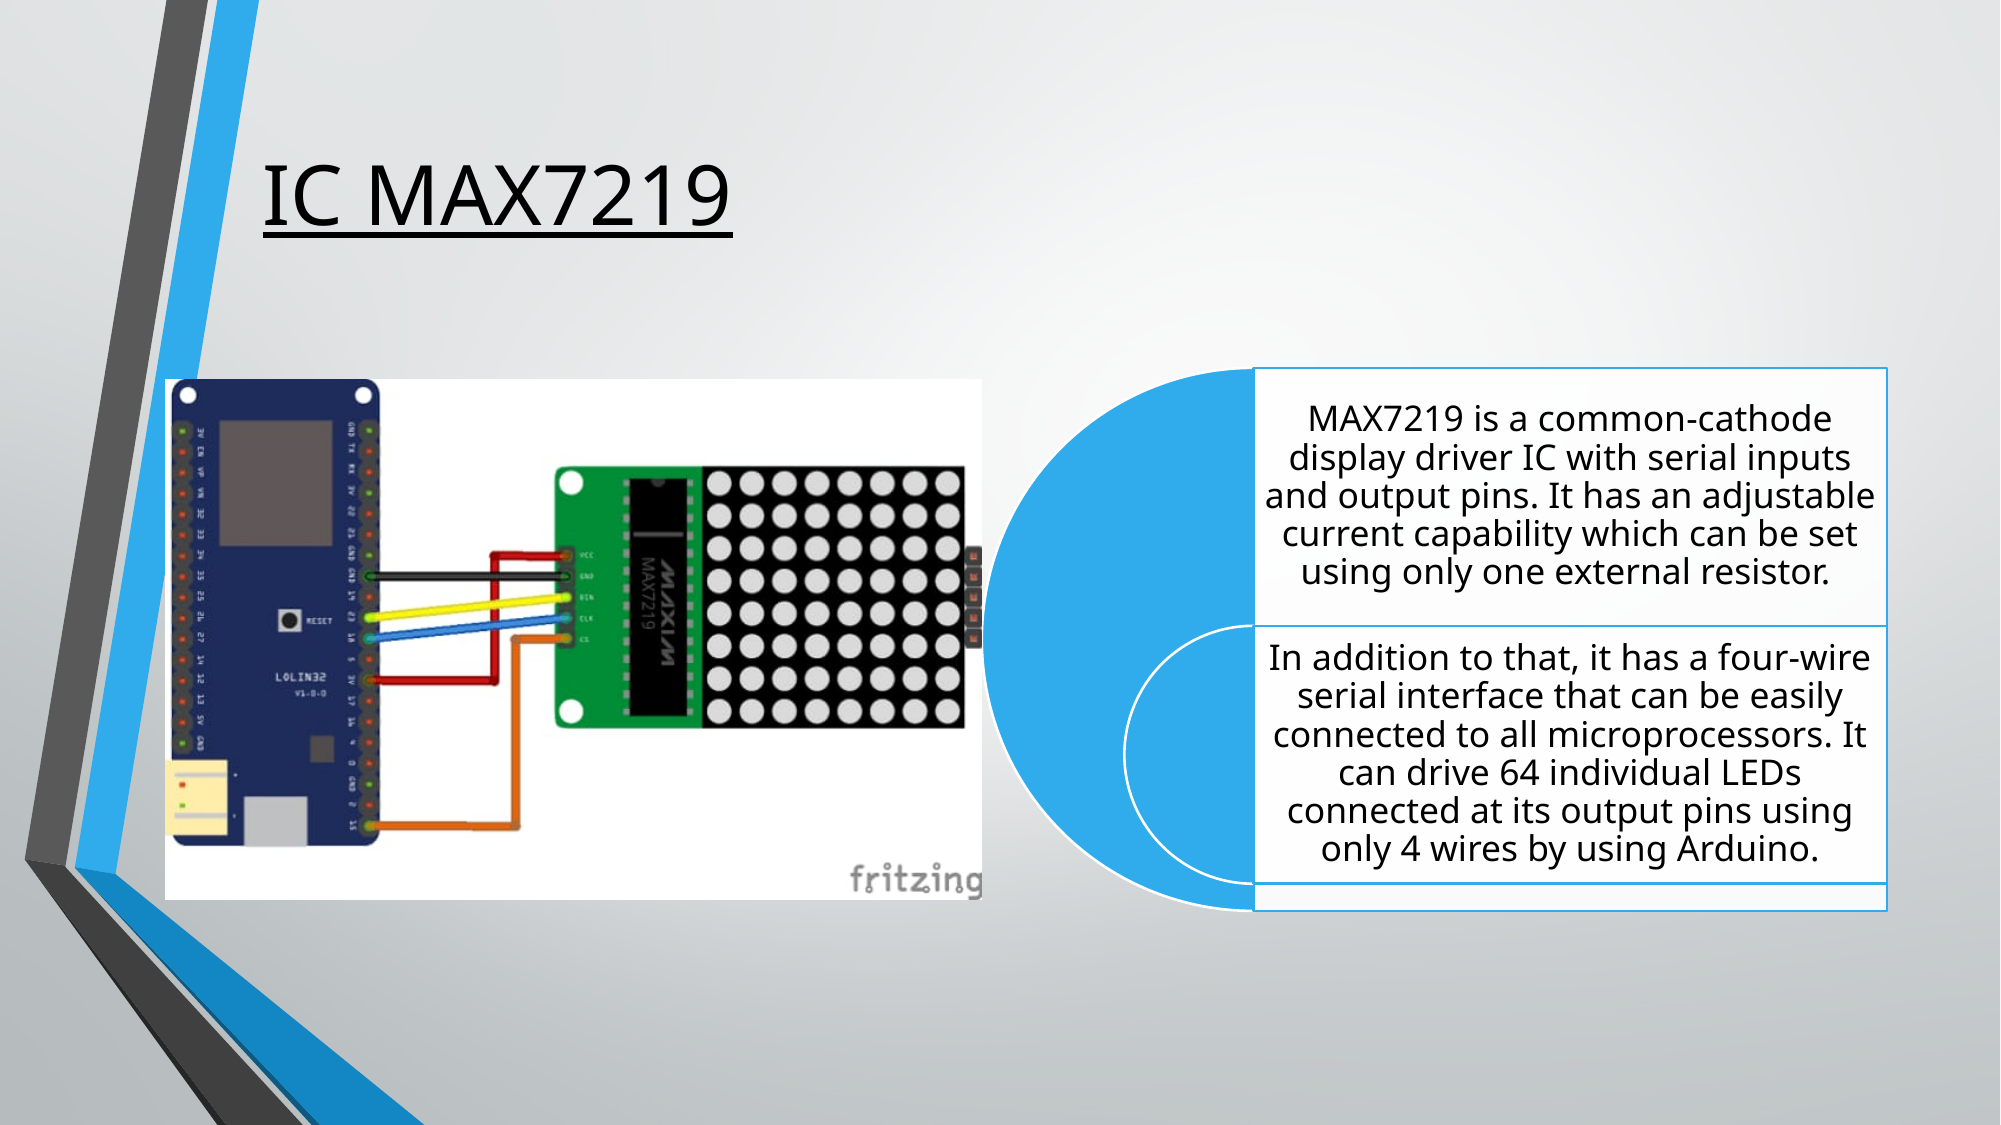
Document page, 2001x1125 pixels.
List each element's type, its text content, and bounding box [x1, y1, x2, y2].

title IC MAX7219 [77, 116, 918, 268]
picture [165, 378, 983, 900]
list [981, 306, 1888, 972]
